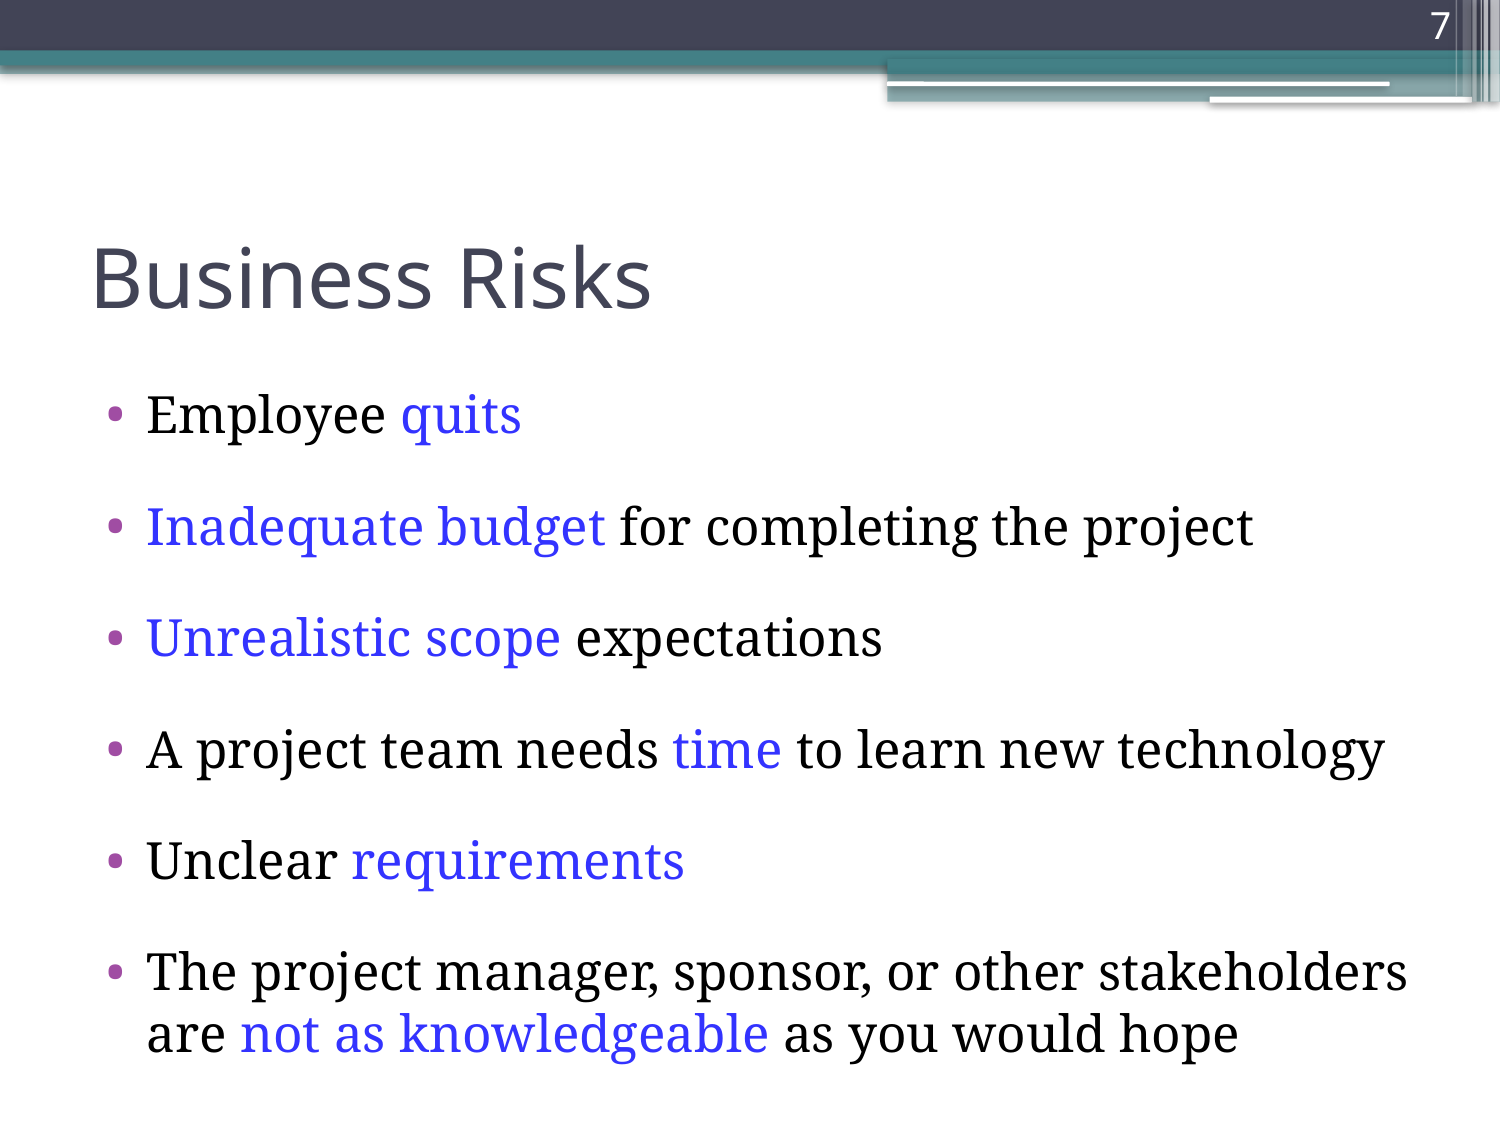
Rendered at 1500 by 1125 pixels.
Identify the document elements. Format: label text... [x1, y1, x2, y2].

title Business Risks [75, 187, 1425, 363]
slide_number 7 [1341, 0, 1466, 61]
list Employee quits Inadequate budget for completing the project Unrealistic scope expectations A project team needs time to learn new technology Unclear requirements The project manager, sponsor, or other stakeholders are not as knowledgeable as you would hope [75, 368, 1425, 1079]
